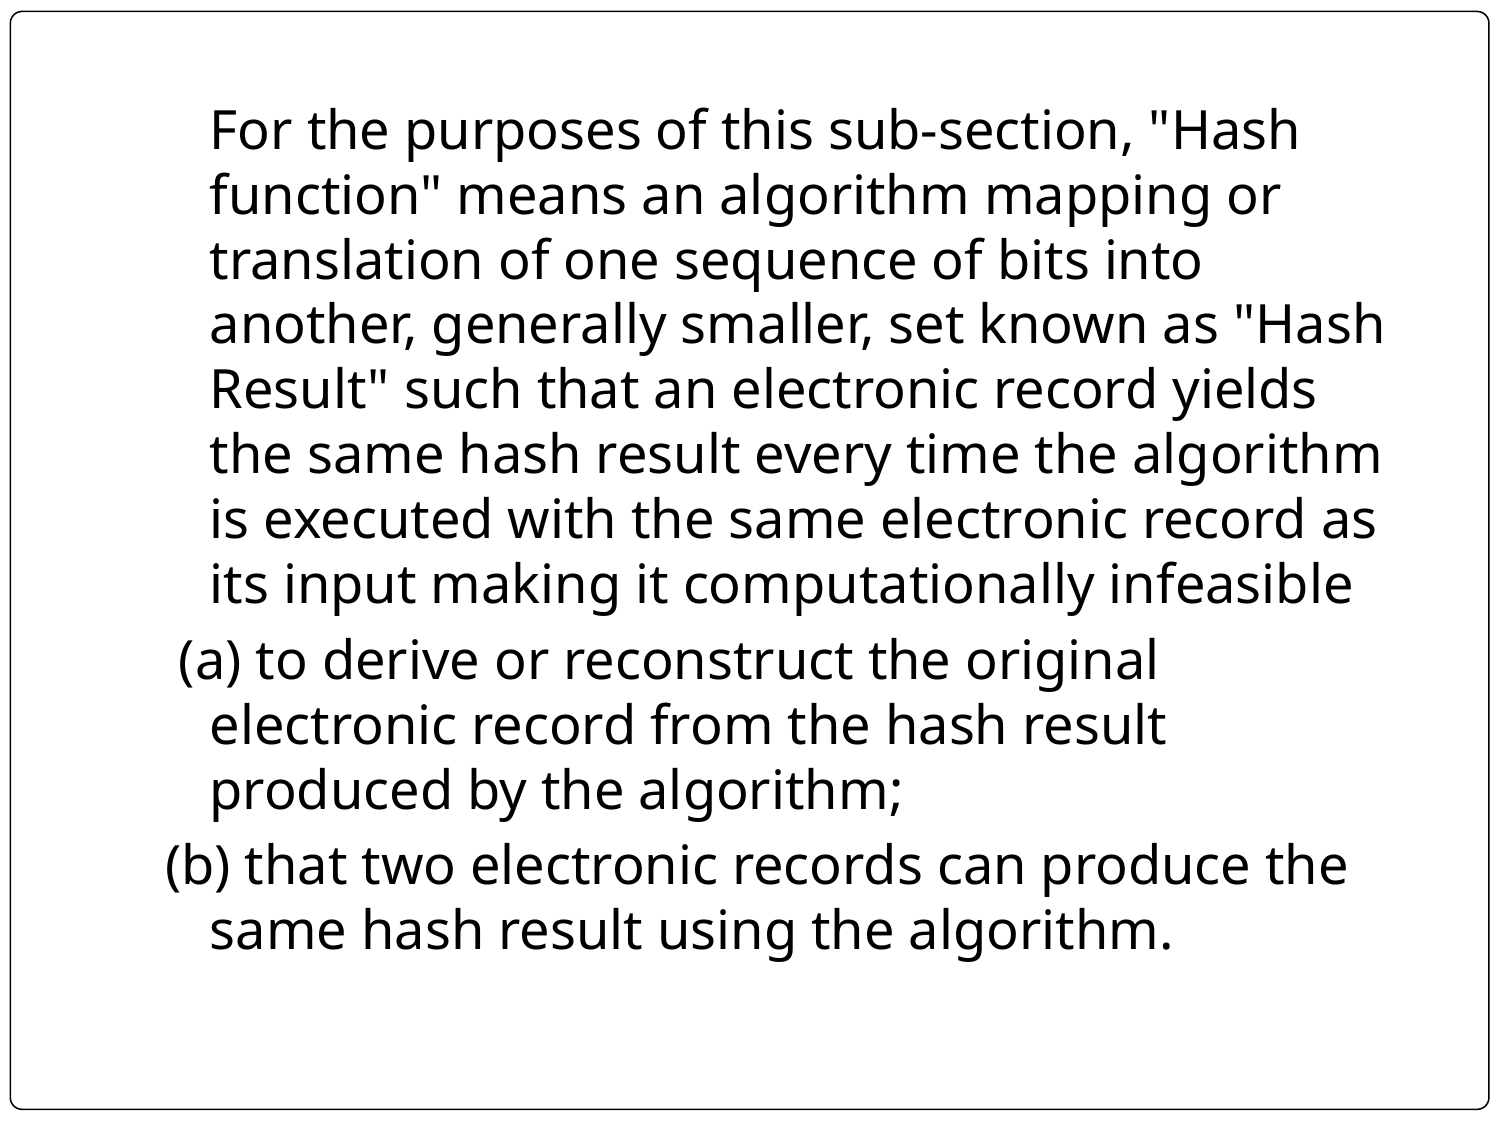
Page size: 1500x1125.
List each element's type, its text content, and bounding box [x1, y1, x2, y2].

list For the purposes of this sub-section, "Hash function" means an algorithm mapping or translation of one sequence of bits into another, generally smaller, set known as "Hash Result" such that an electronic record yields the same hash result every time the algorithm is executed with the same electronic record as its input making it computationally infeasible (a) to derive or reconstruct the original electronic record from the hash result produced by the algorithm; (b) that two electronic records can produce the same hash result using the algorithm. [150, 87, 1425, 988]
